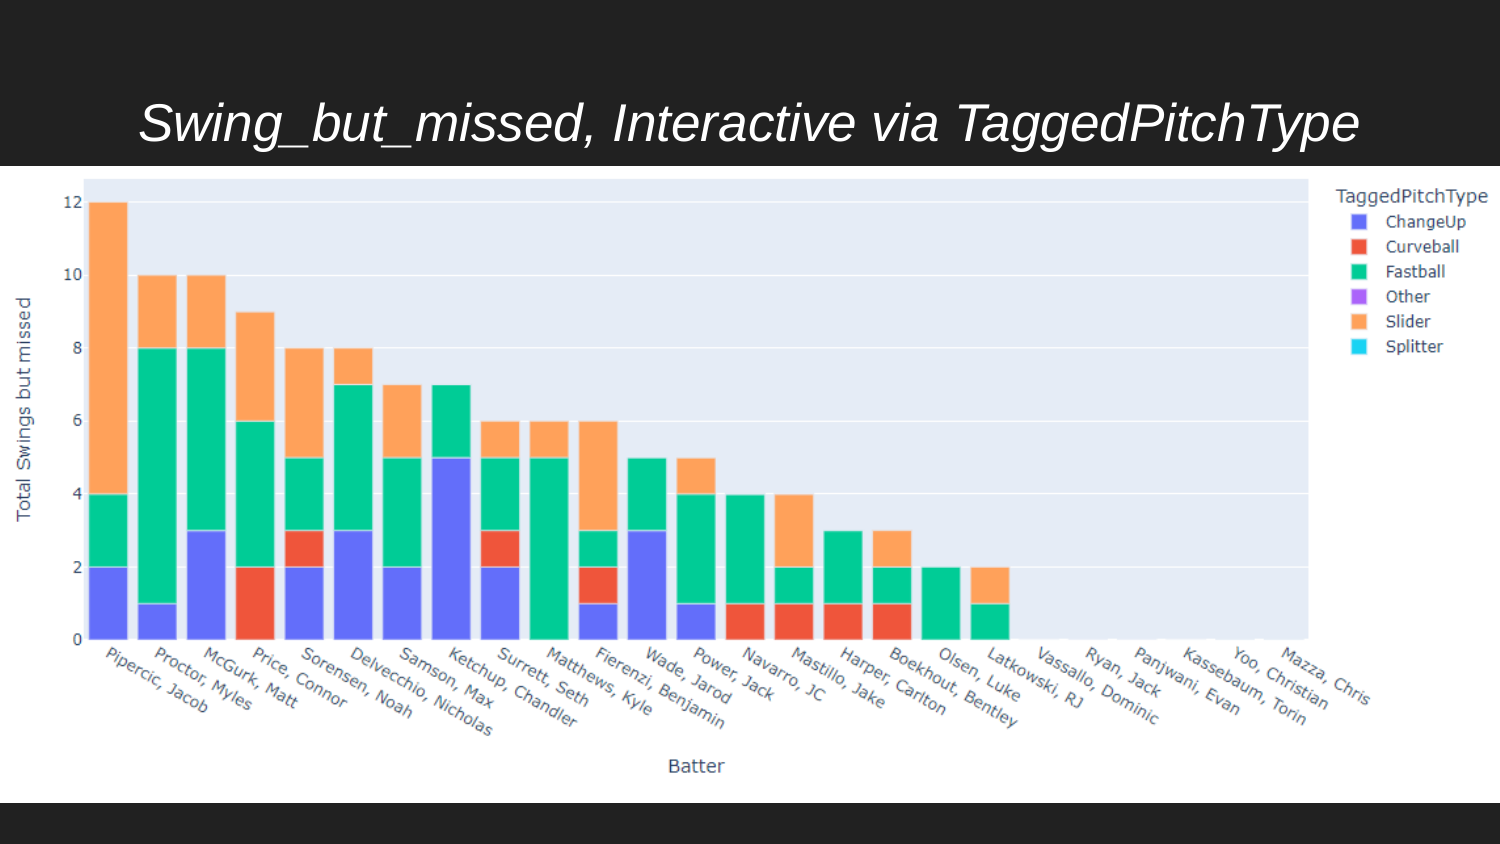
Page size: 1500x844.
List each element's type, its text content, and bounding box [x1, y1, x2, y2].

picture [0, 166, 1500, 804]
title Swing_but_missed, Interactive via TaggedPitchType [51, 72, 1449, 165]
